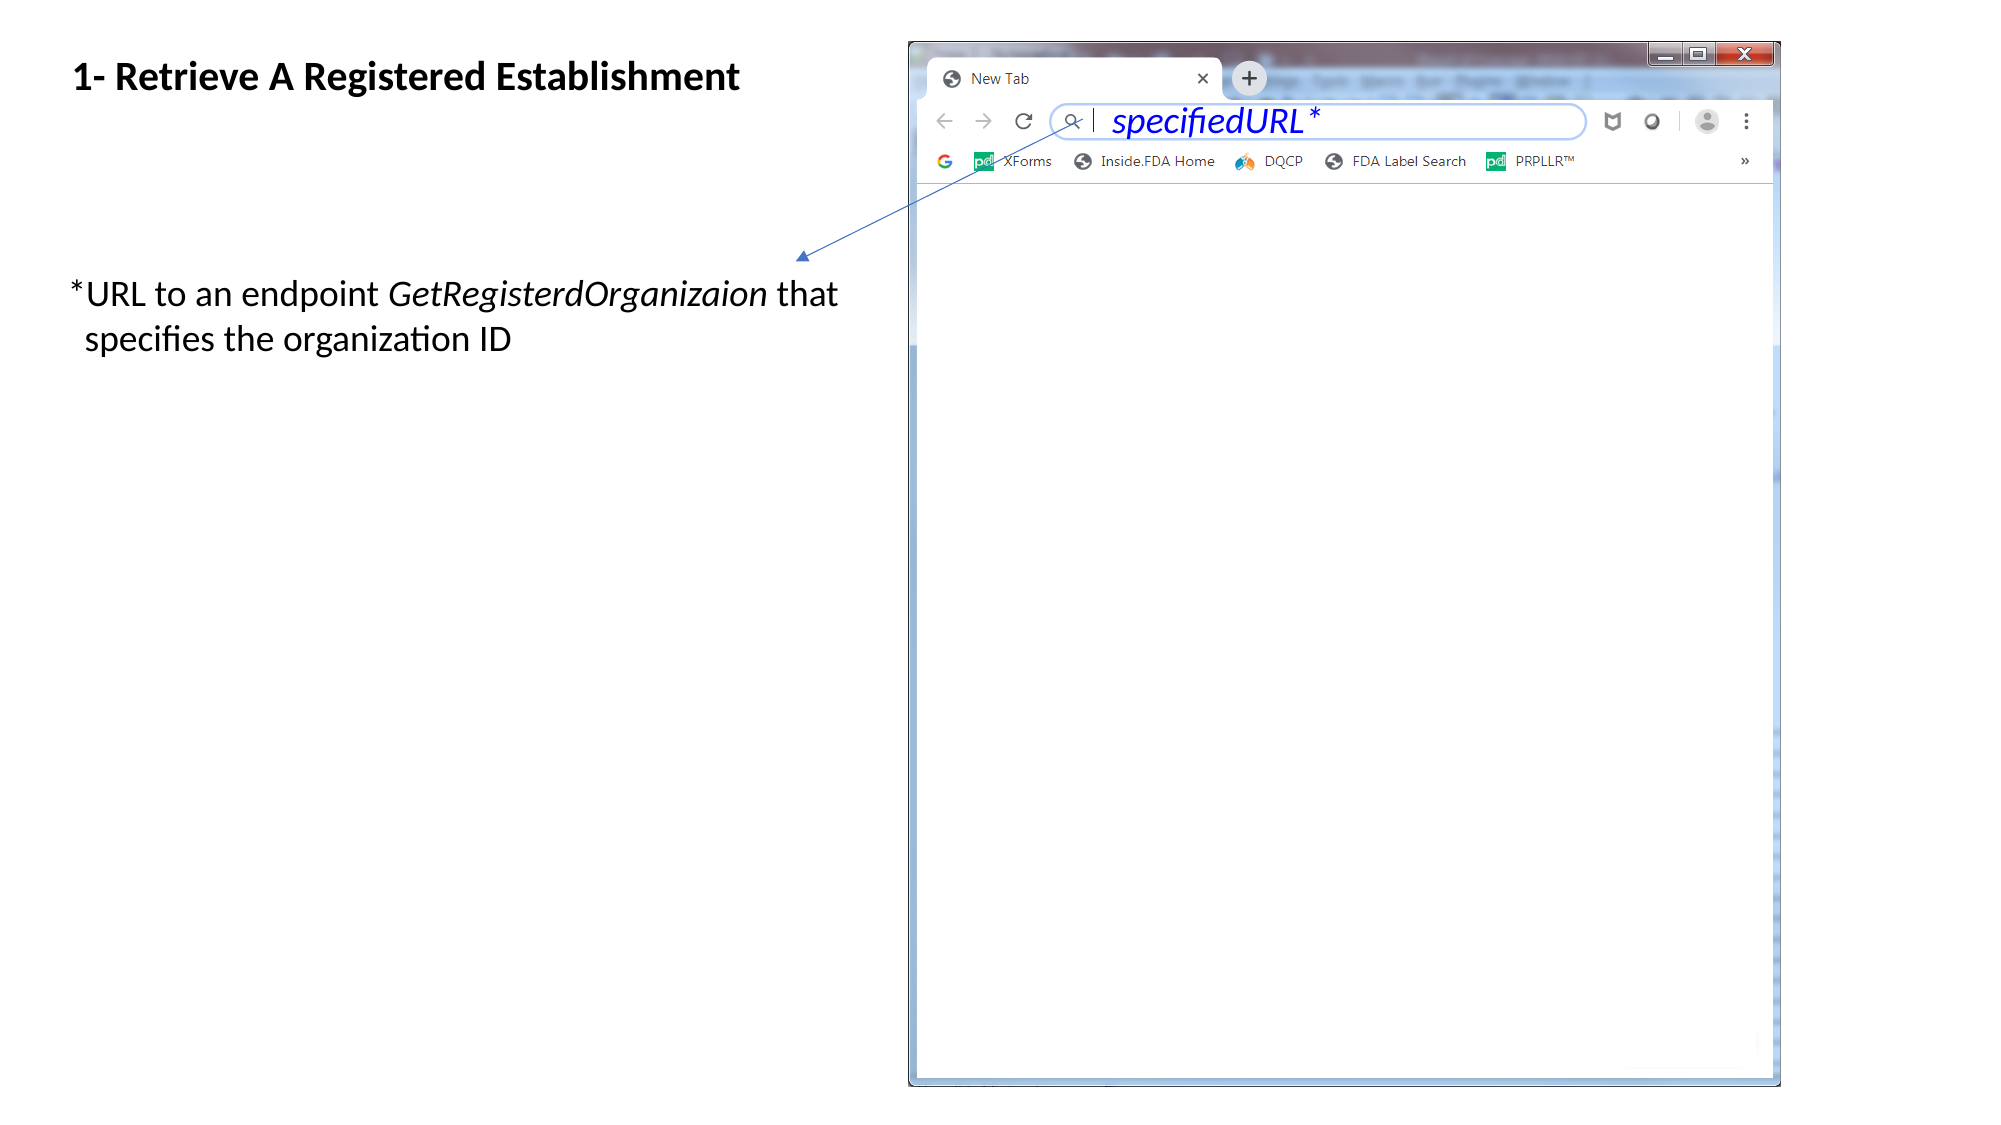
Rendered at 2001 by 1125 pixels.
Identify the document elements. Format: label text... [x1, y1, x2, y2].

text_box *URL to an endpoint GetRegisterdOrganizaion that specifies the organization ID [52, 261, 854, 367]
text_box 1- Retrieve A Registered Establishment [56, 41, 816, 106]
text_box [795, 118, 1083, 262]
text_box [908, 41, 1781, 1087]
